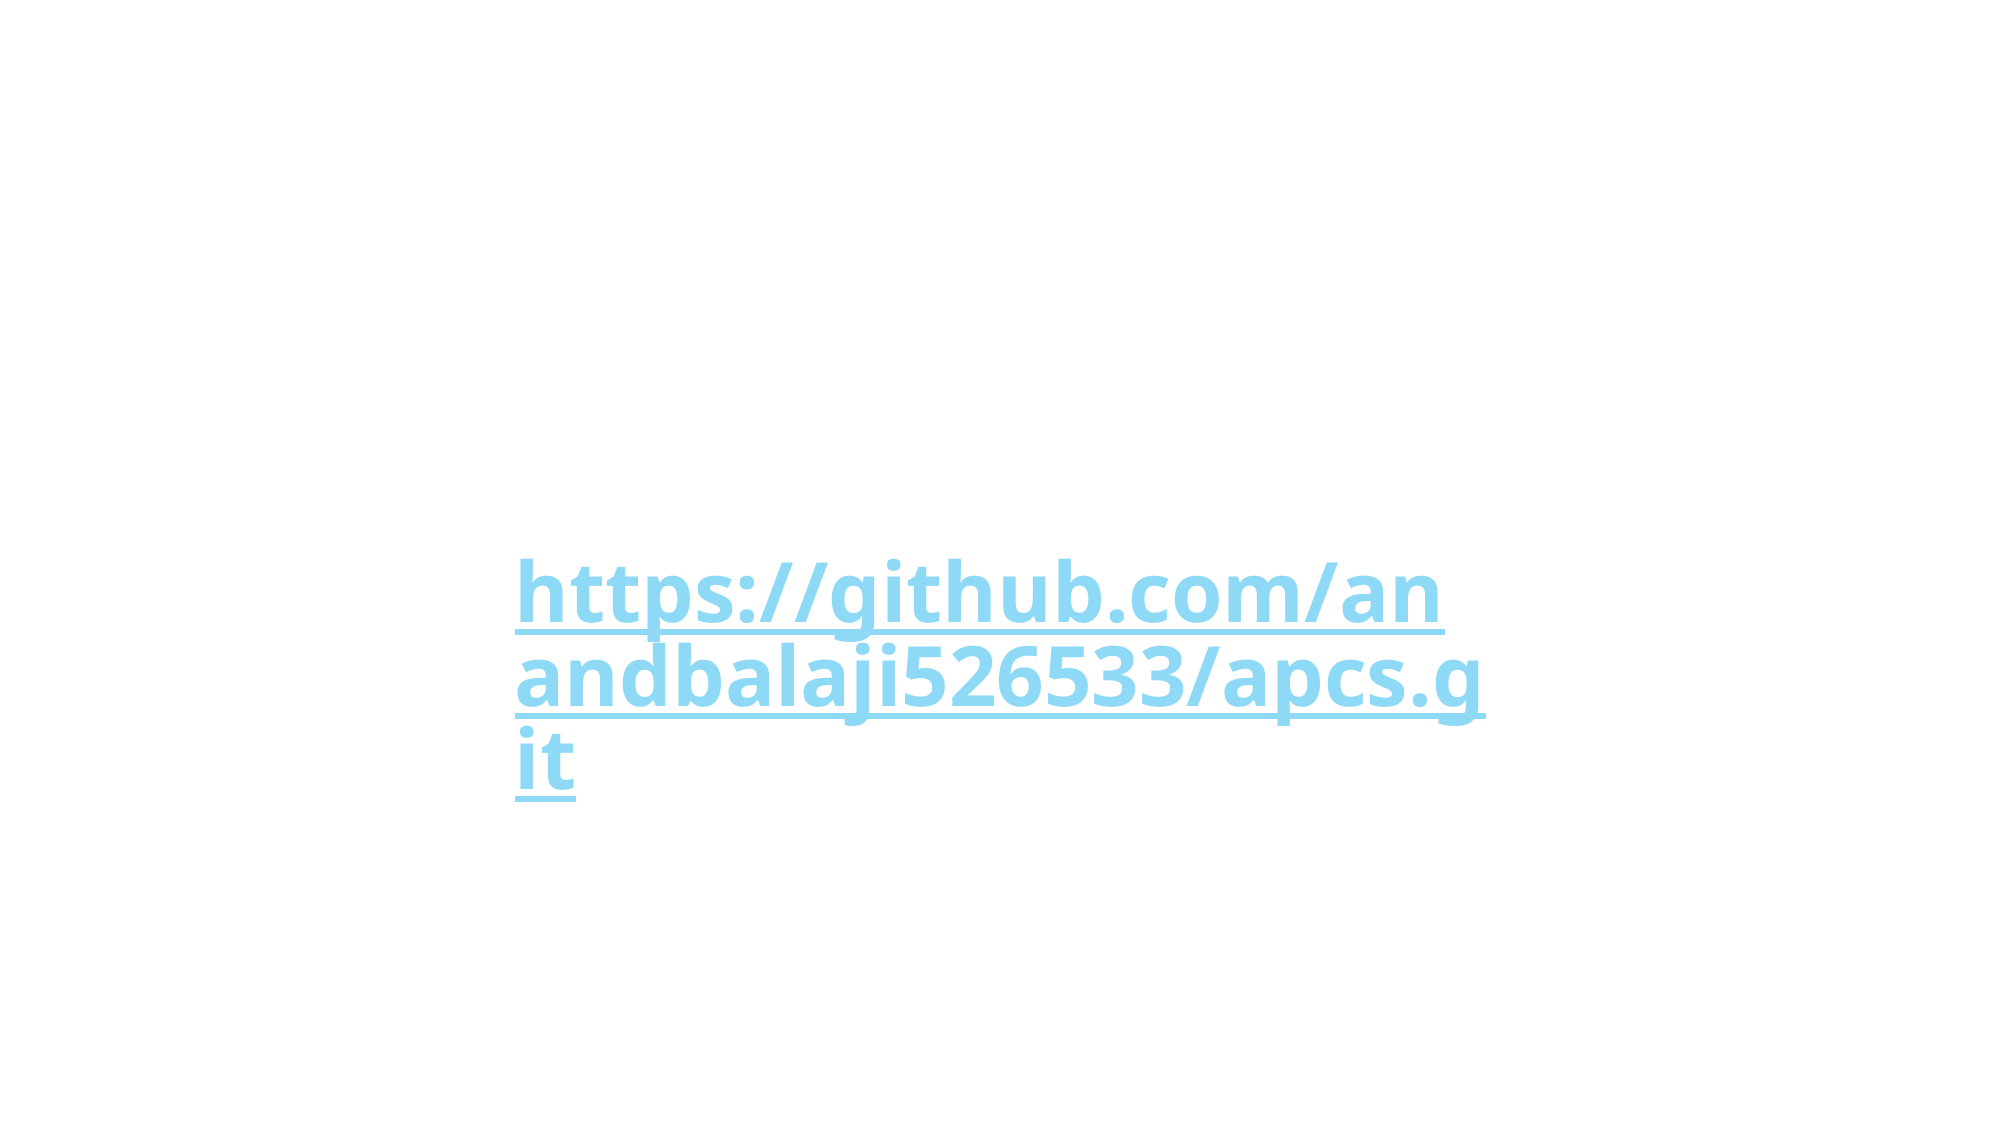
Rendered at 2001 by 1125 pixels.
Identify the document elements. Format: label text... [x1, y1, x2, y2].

text_box https://github.com/anandbalaji526533/apcs.git [500, 532, 1501, 661]
